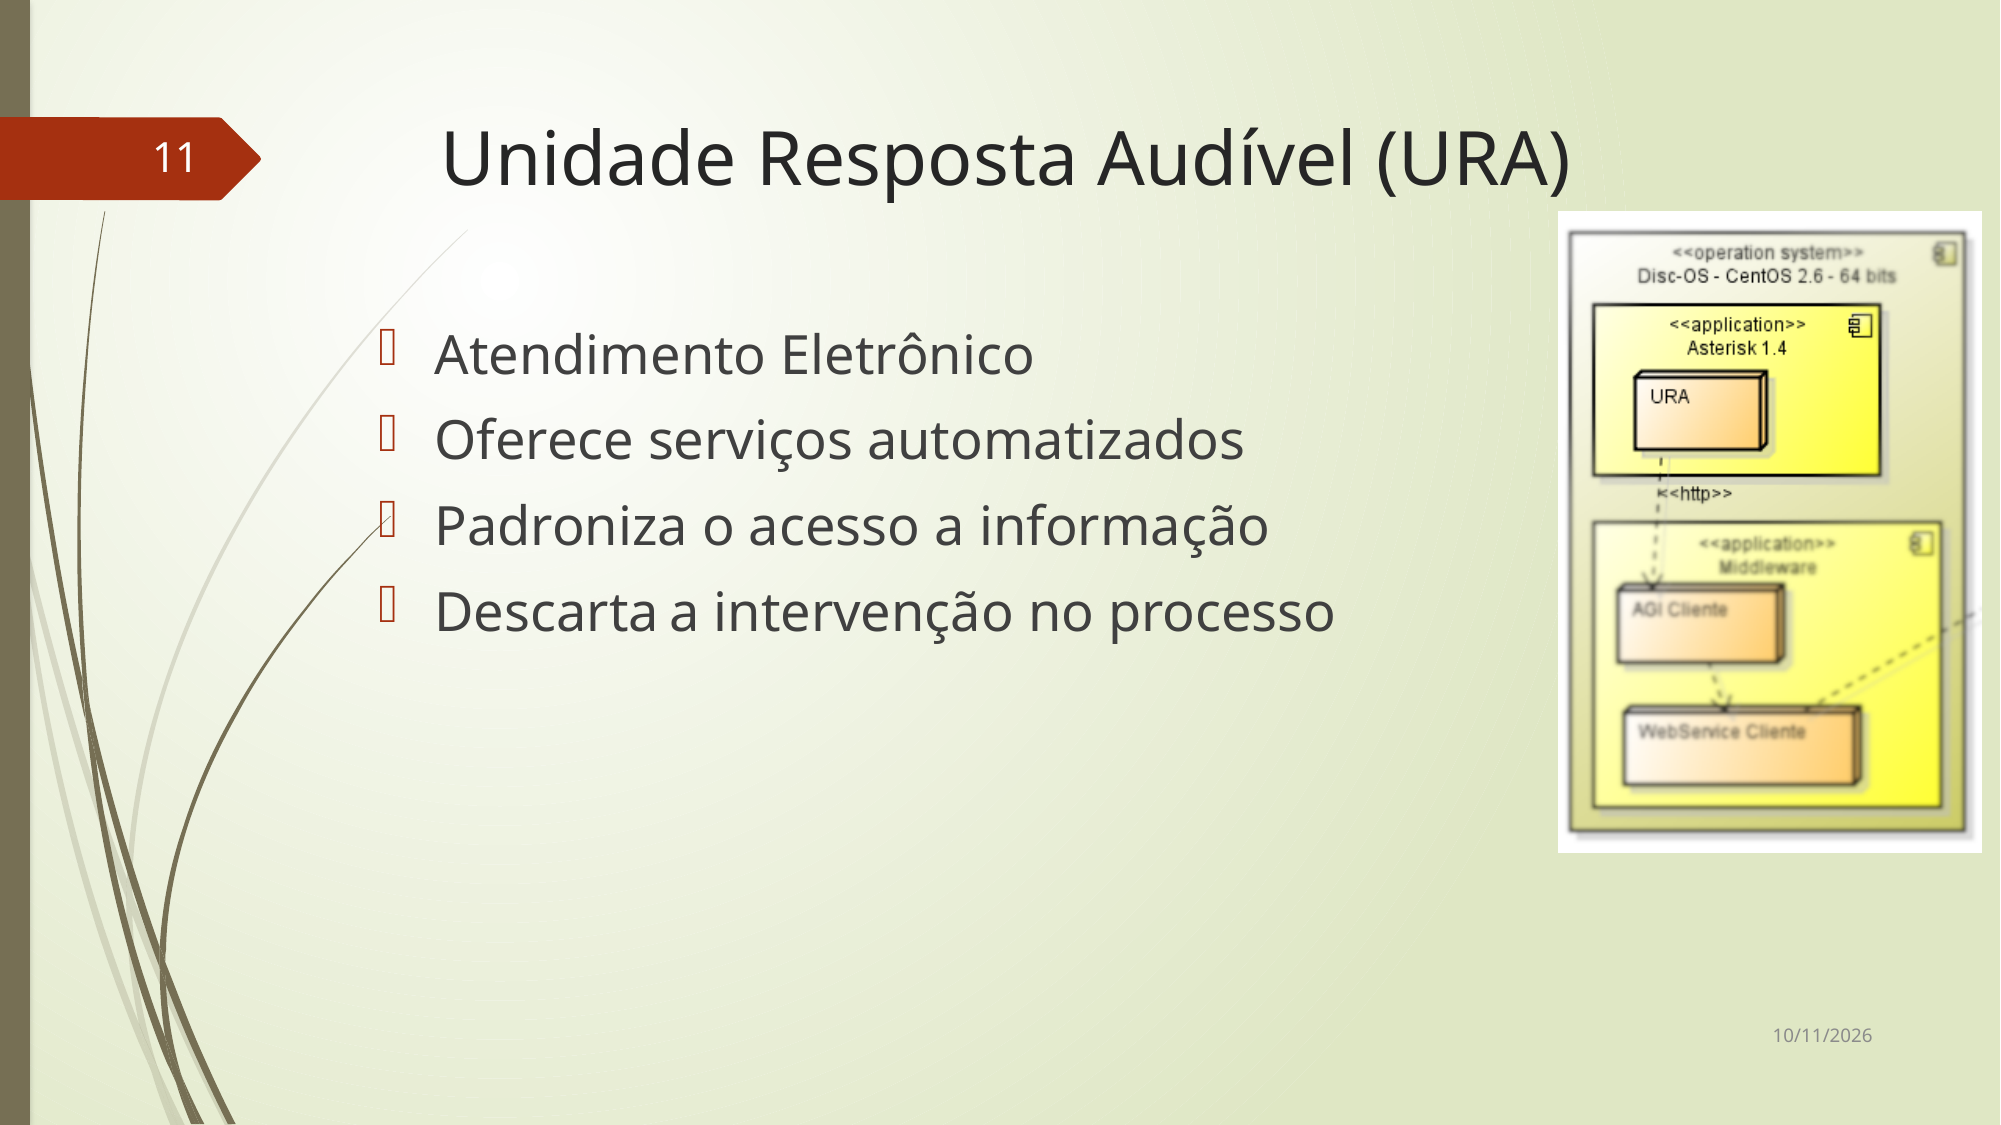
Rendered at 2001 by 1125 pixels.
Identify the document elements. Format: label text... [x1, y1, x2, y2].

list Atendimento Eletrônico Oferece serviços automatizados Padroniza o acesso a informação Descarta a intervenção no processo [363, 312, 1826, 933]
slide_number 11 [87, 129, 216, 190]
title Unidade Resposta Audível (URA) [425, 102, 1888, 312]
picture [1558, 211, 1983, 853]
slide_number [1699, 1005, 1888, 1067]
